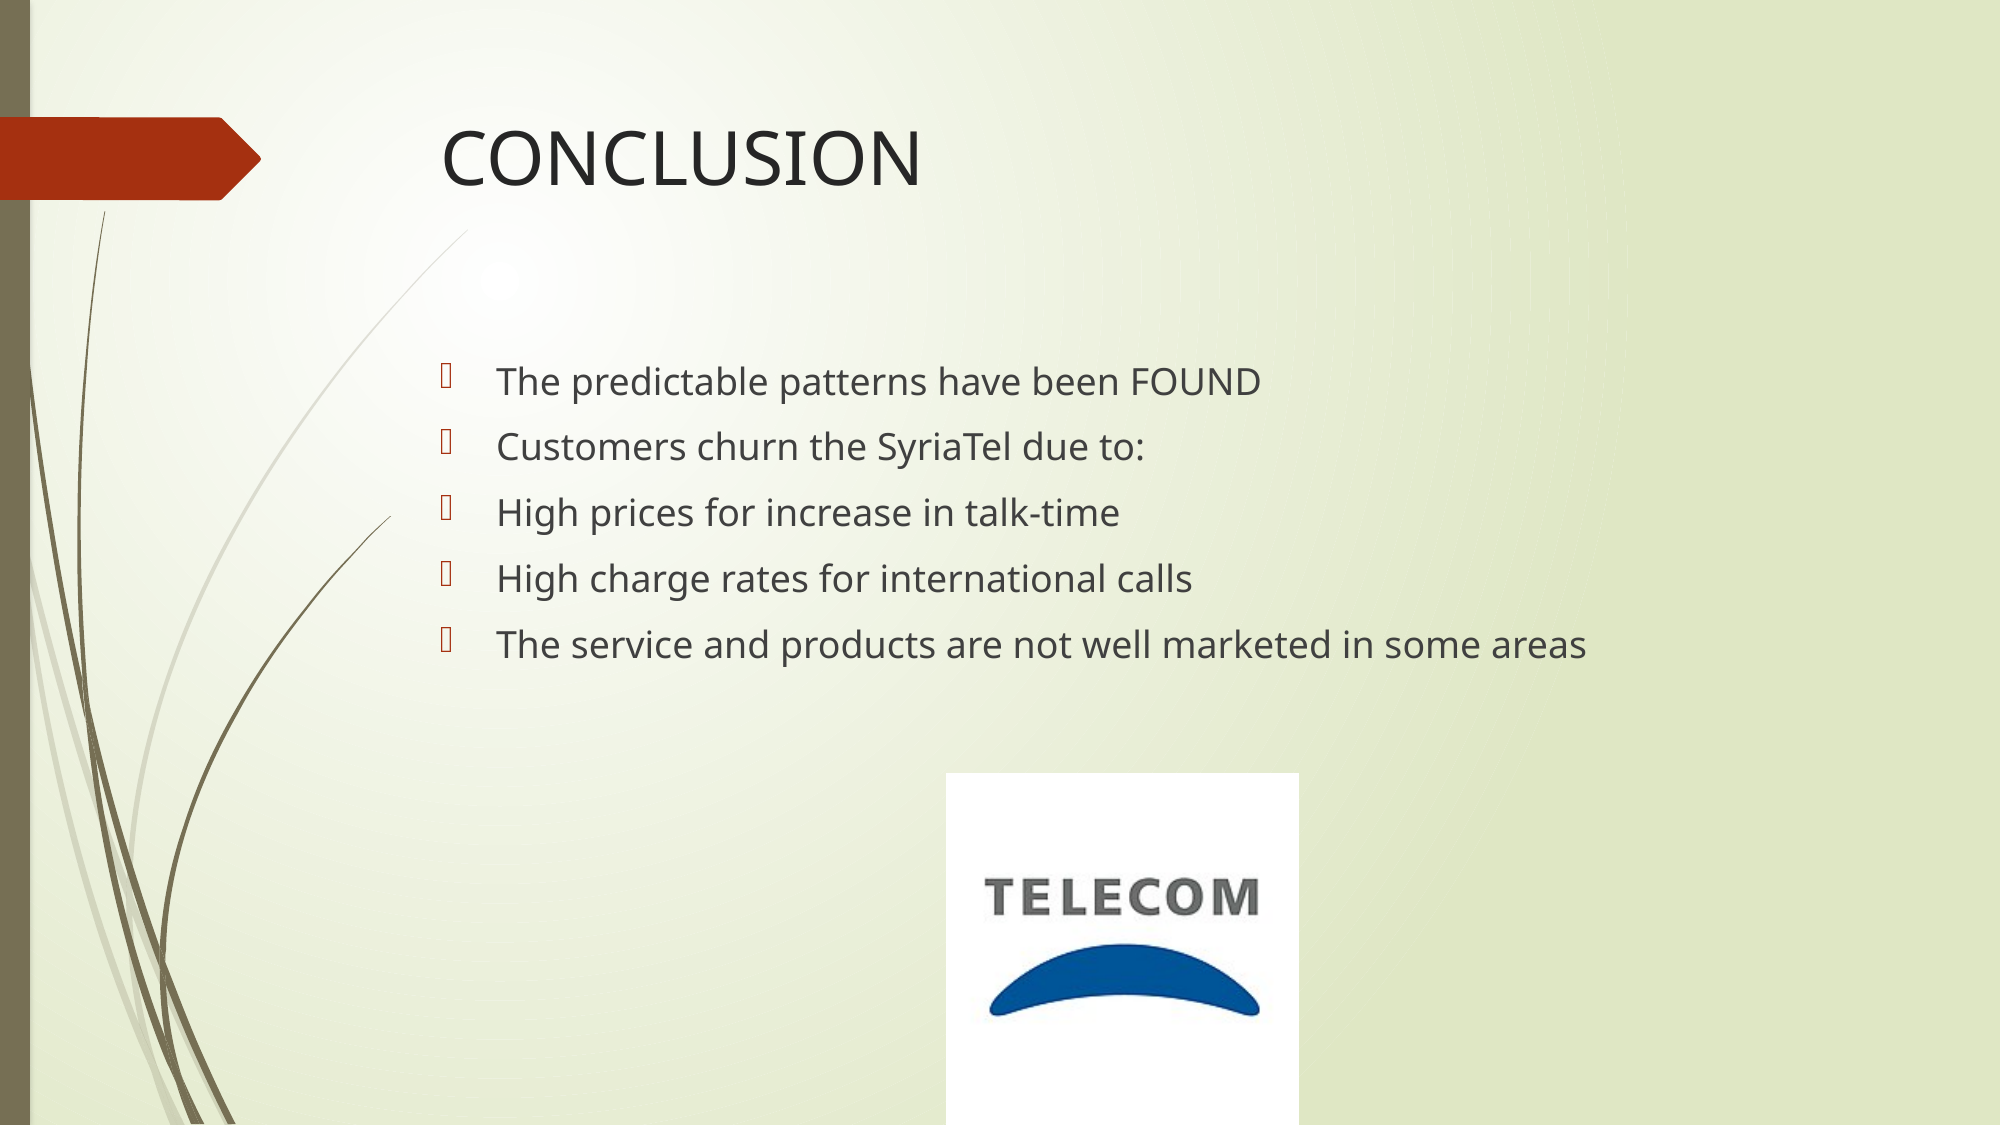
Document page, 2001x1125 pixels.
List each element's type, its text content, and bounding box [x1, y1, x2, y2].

picture [946, 773, 1299, 1125]
list The predictable patterns have been FOUND Customers churn the SyriaTel due to: High prices for increase in talk-time High charge rates for international calls The service and products are not well marketed in some areas [424, 350, 1888, 970]
title CONCLUSION [425, 102, 1888, 313]
